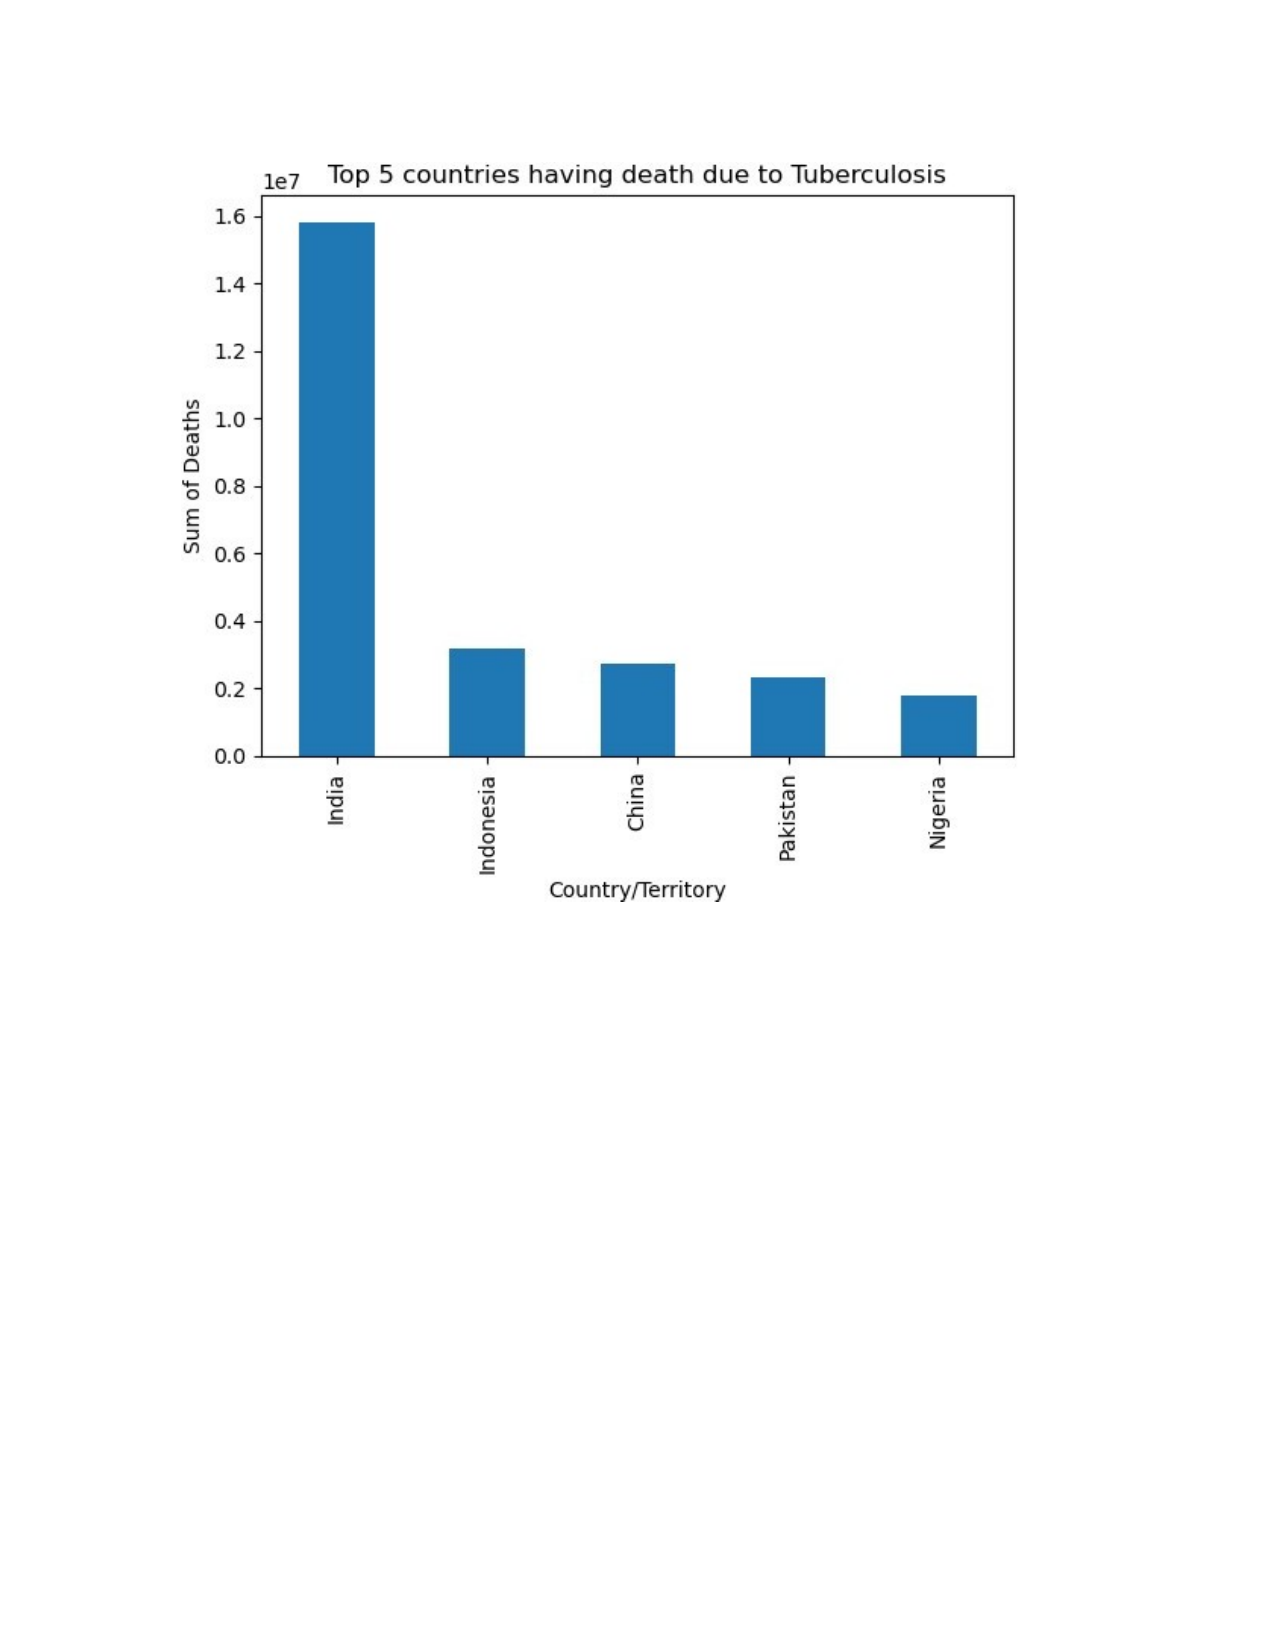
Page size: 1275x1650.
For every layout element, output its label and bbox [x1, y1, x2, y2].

text_box [181, 162, 1018, 902]
